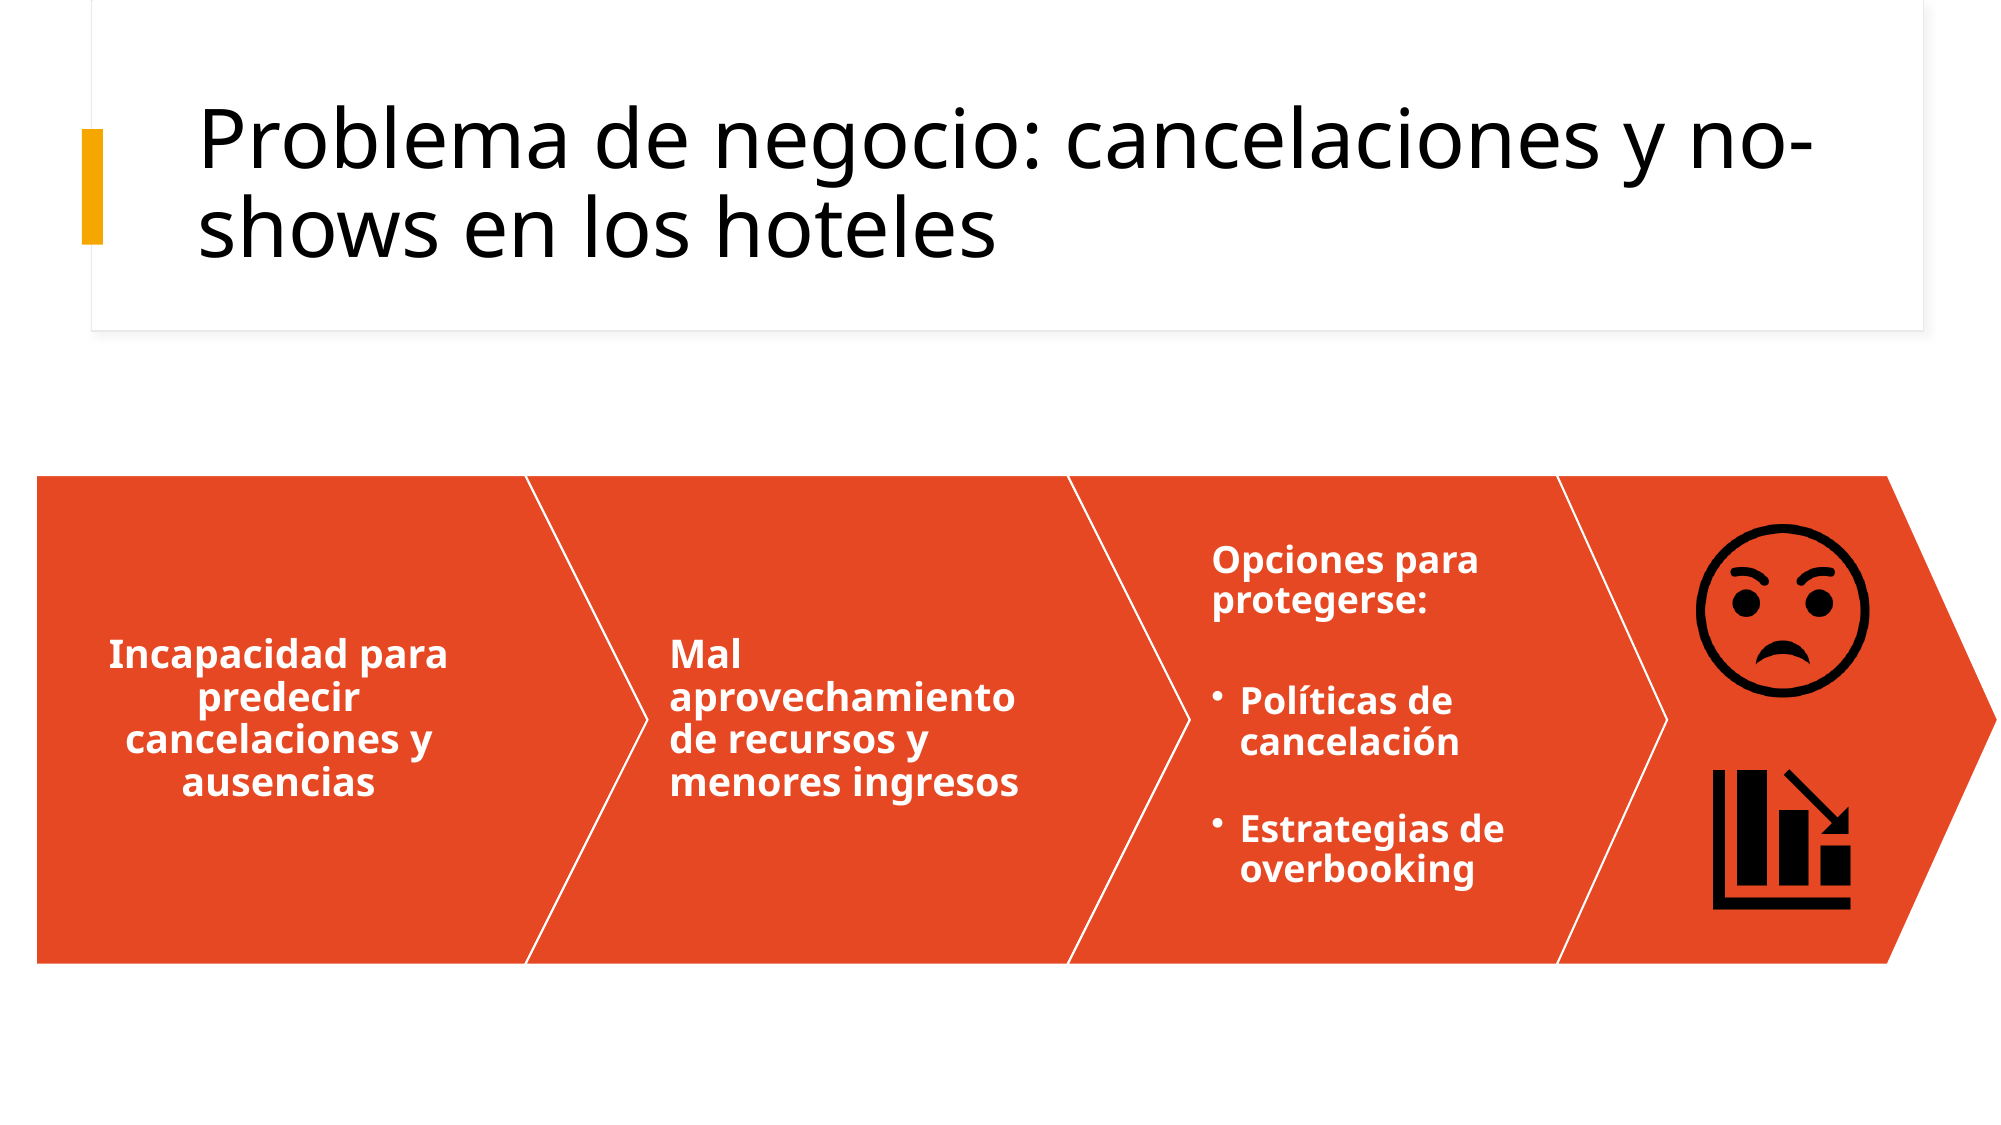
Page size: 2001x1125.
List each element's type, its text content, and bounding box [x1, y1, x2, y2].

picture [1687, 744, 1878, 935]
title Problema de negocio: cancelaciones y no-shows en los hoteles [183, 90, 1851, 284]
picture [1673, 501, 1892, 720]
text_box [35, 381, 1999, 1059]
